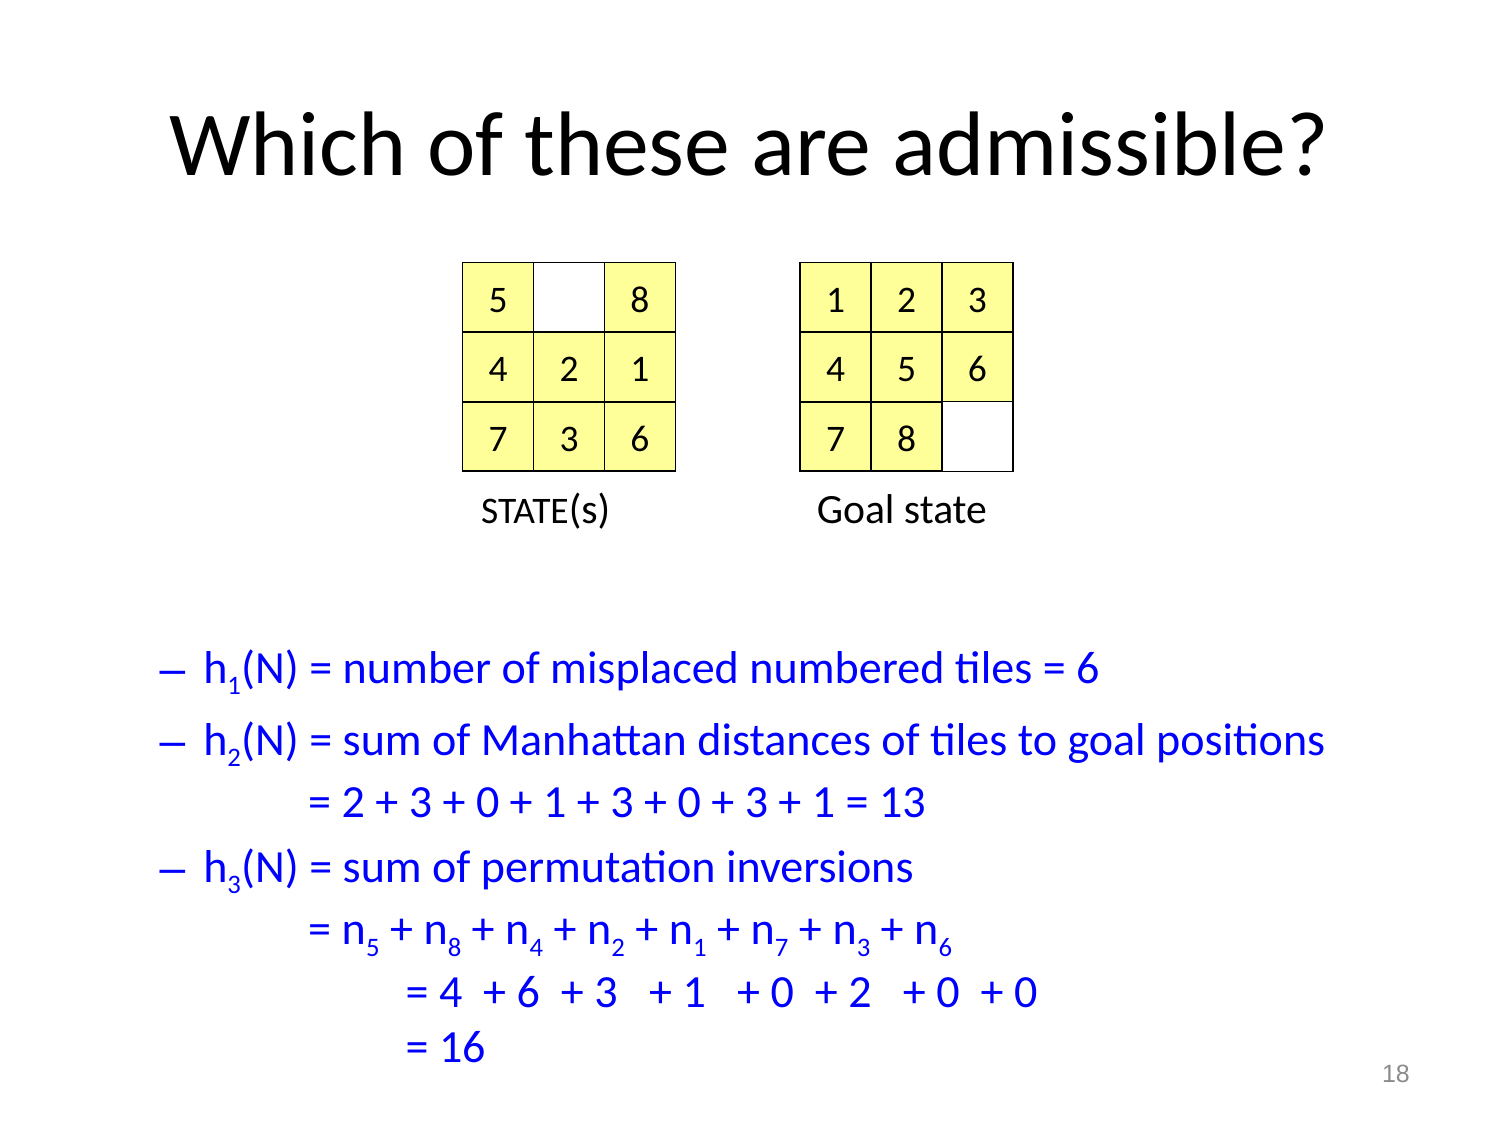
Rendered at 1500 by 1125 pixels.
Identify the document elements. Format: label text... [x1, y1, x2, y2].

slide_number 18 [1074, 1042, 1425, 1103]
title Which of these are admissible? [75, 45, 1425, 233]
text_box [462, 262, 1014, 541]
list h1(N) = number of misplaced numbered tiles = 6 h2(N) = sum of Manhattan distances of tiles to goal positions = 2 + 3 + 0 + 1 + 3 + 0 + 3 + 1 = 13 h3(N) = sum of permutation inversions = n5 + n8 + n4 + n2 + n1 + n7 + n3 + n6 = 4 + 6 + 3 + 1 + 0 + 2 + 0 + 0 = 16 [75, 262, 1450, 1088]
